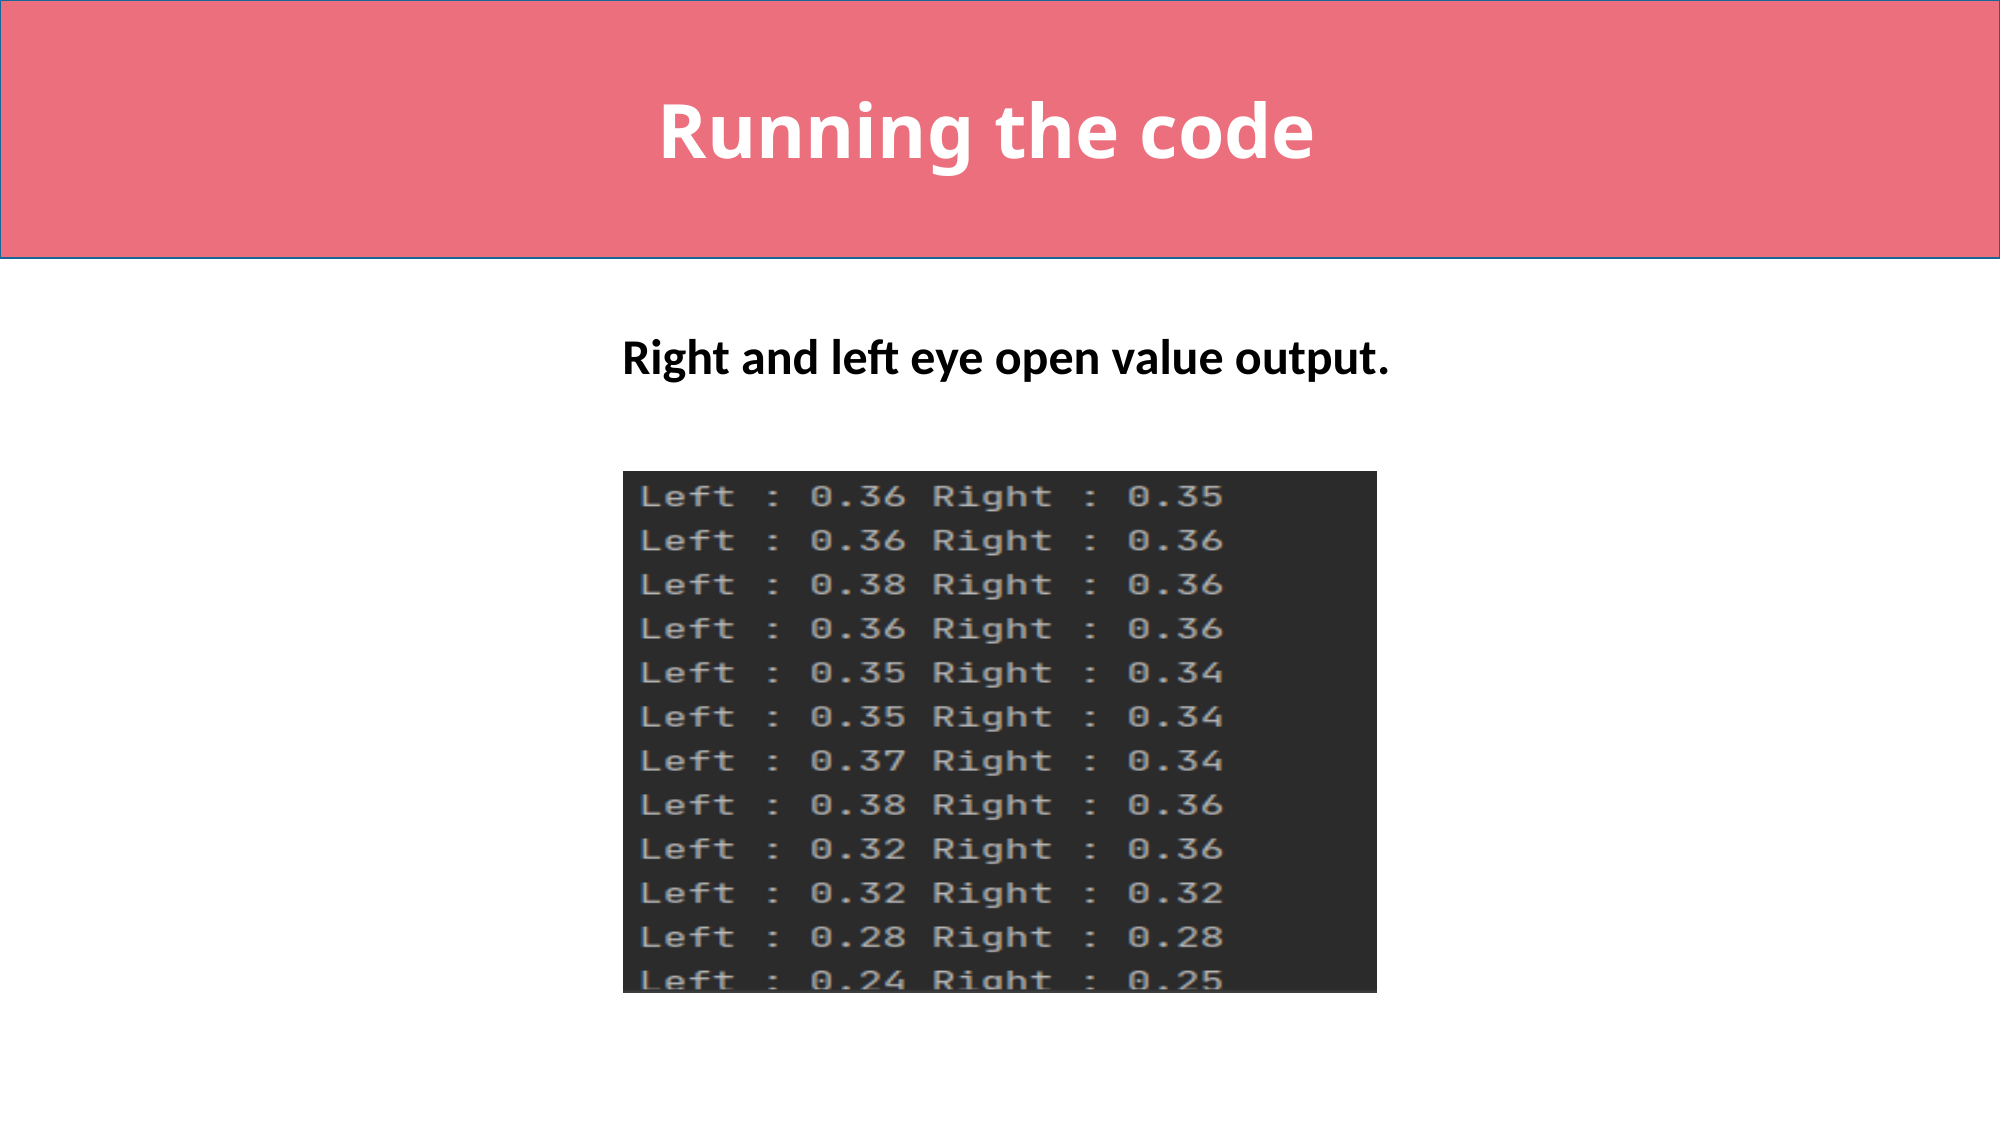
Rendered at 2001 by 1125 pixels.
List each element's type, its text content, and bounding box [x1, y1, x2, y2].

text_box Running the code [0, 76, 1975, 181]
text_box Right and left eye open value output. [76, 317, 1948, 392]
text_box [0, 0, 2000, 259]
picture [623, 471, 1377, 993]
